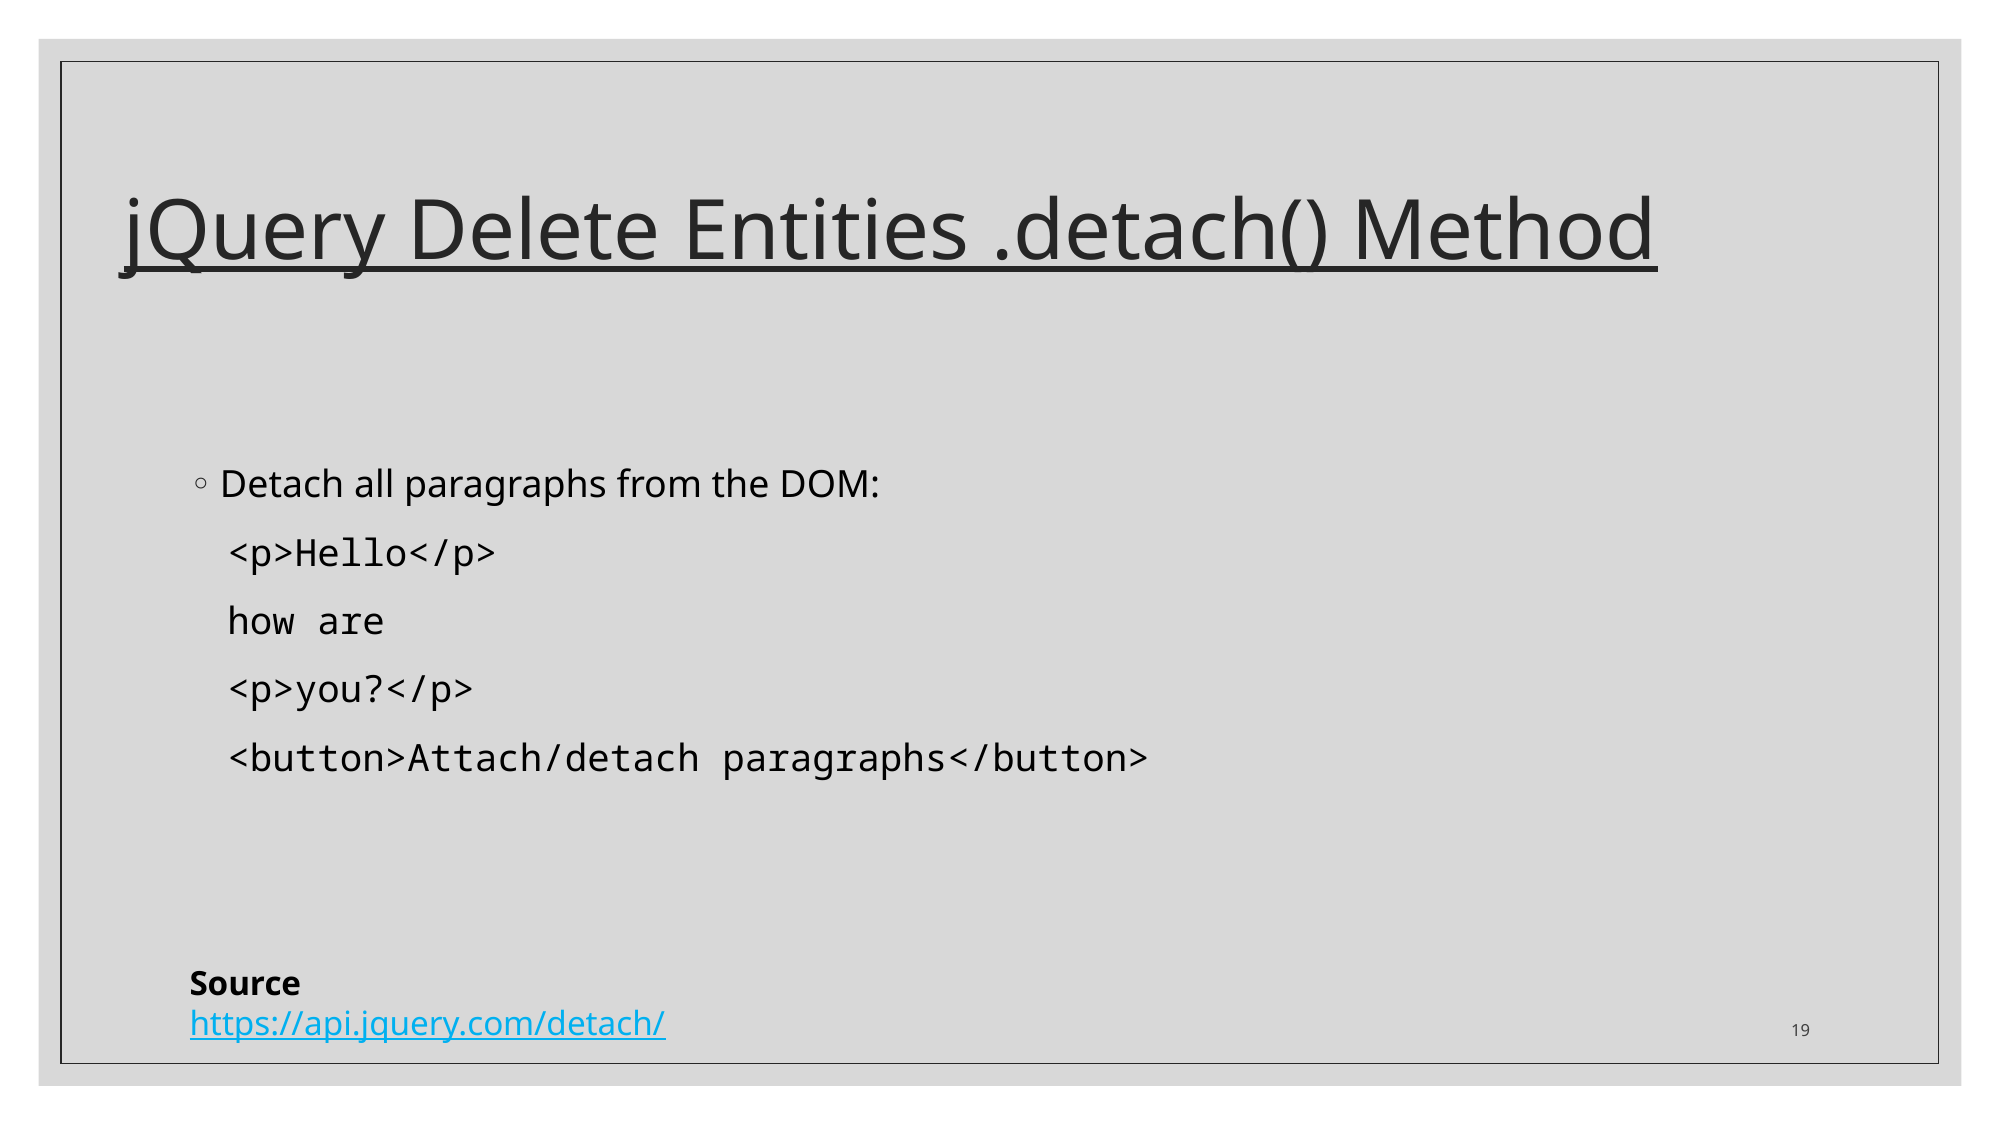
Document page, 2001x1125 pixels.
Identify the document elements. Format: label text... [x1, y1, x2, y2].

text_box Source https://api.jquery.com/detach/ [174, 954, 1825, 1055]
list Detach all paragraphs from the DOM: <p>Hello</p> how are <p>you?</p> <button>Attach/detach paragraphs</button> [174, 448, 1825, 954]
title jQuery Delete Entities .detach() Method [108, 120, 1884, 346]
